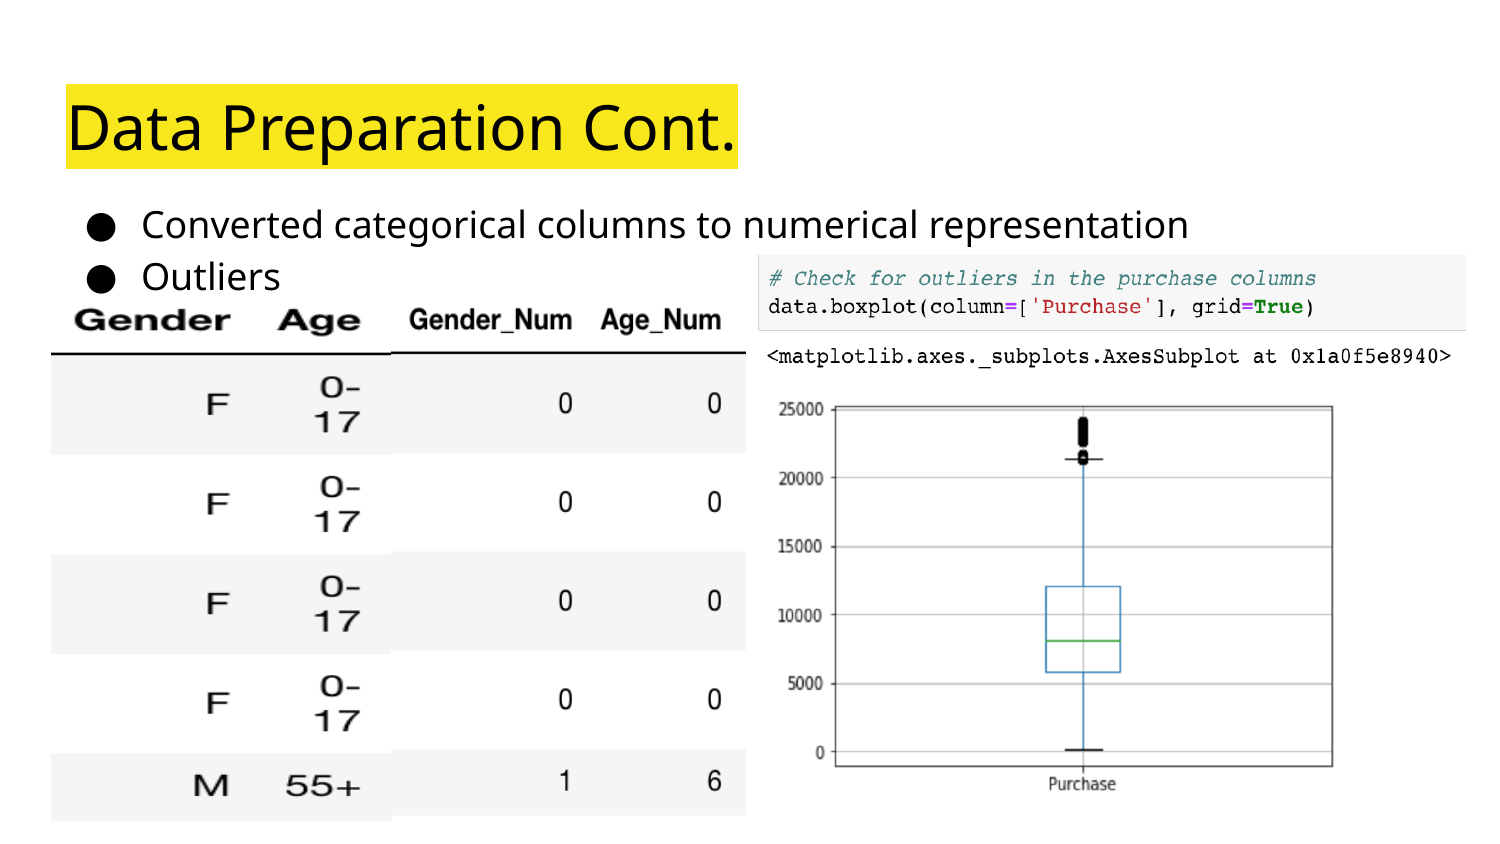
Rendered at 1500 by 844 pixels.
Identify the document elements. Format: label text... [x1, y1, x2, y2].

picture [749, 254, 1466, 813]
title Data Preparation Cont. [51, 72, 1449, 167]
picture [50, 290, 747, 826]
list Converted categorical columns to numerical representation Outliers [51, 178, 1449, 296]
